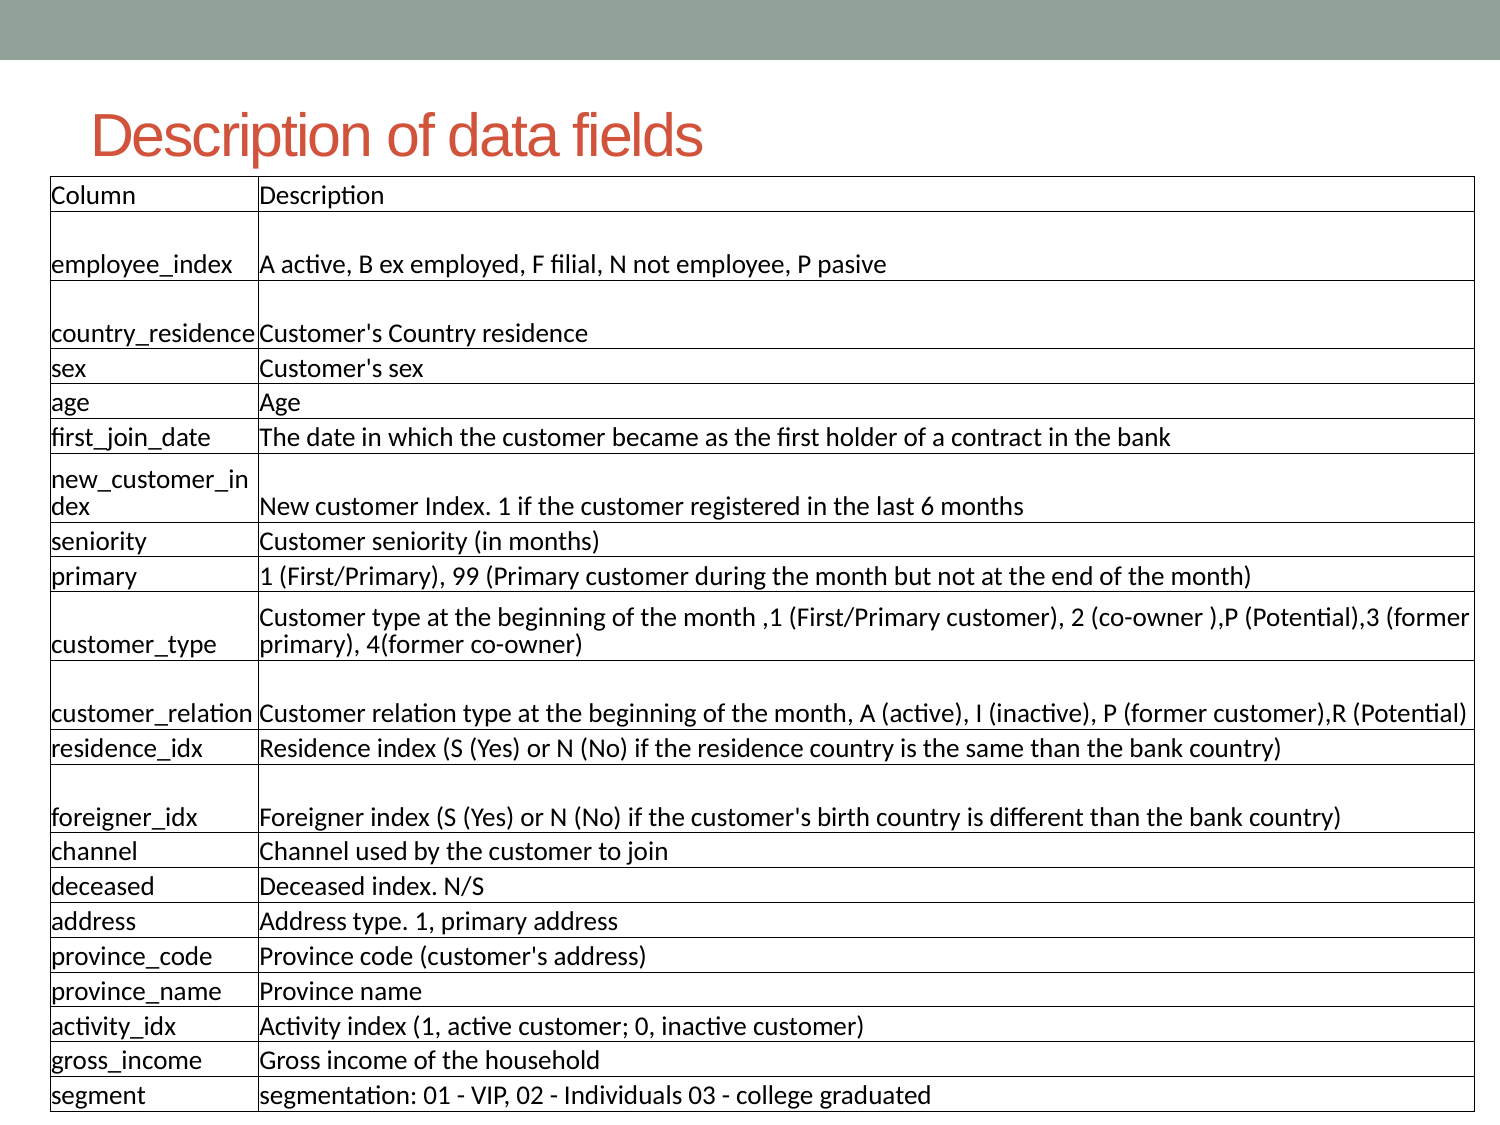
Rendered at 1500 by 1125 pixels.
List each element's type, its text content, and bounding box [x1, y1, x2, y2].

table_cell country_residence [51, 281, 258, 348]
table_cell Customer relation type at the beginning of the month, A (active), I (inactive), P (former customer),R (Potential) [259, 661, 1474, 729]
table_cell A active, B ex employed, F filial, N not employee, P pasive [259, 212, 1474, 280]
table_cell age [51, 384, 258, 418]
table_cell Customer's sex [259, 349, 1474, 383]
table_cell customer_relation [51, 661, 258, 729]
table_cell gross_income [51, 1042, 258, 1076]
table_cell New customer Index. 1 if the customer registered in the last 6 months [259, 454, 1474, 522]
table_cell employee_index [51, 212, 258, 280]
table_cell Customer seniority (in months) [259, 523, 1474, 556]
table_cell seniority [51, 523, 258, 556]
table_cell Channel used by the customer to join [259, 833, 1474, 867]
table_cell Residence index (S (Yes) or N (No) if the residence country is the same than the bank country) [259, 730, 1474, 764]
table_cell Province name [259, 973, 1474, 1006]
table_cell segmentation: 01 - VIP, 02 - Individuals 03 - college graduated [259, 1077, 1474, 1111]
table_cell customer_type [51, 592, 258, 660]
table_cell first_join_date [51, 419, 258, 453]
table_cell province_code [51, 938, 258, 972]
title Description of data fields [75, 87, 1425, 176]
table_cell residence_idx [51, 730, 258, 764]
table_cell Foreigner index (S (Yes) or N (No) if the customer's birth country is different than the bank country) [259, 765, 1474, 832]
table_cell 1 (First/Primary), 99 (Primary customer during the month but not at the end of the month) [259, 557, 1474, 591]
table_cell deceased [51, 868, 258, 902]
table_cell address [51, 903, 258, 937]
table_cell channel [51, 833, 258, 867]
table_cell Age [259, 384, 1474, 418]
table_cell segment [51, 1077, 258, 1111]
table_cell Activity index (1, active customer; 0, inactive customer) [259, 1007, 1474, 1041]
table_cell The date in which the customer became as the first holder of a contract in the bank [259, 419, 1474, 453]
table_cell Deceased index. N/S [259, 868, 1474, 902]
table_cell Gross income of the household [259, 1042, 1474, 1076]
table_header Description [259, 177, 1474, 211]
table_cell province_name [51, 973, 258, 1006]
table_cell sex [51, 349, 258, 383]
table_cell foreigner_idx [51, 765, 258, 832]
table_cell new_customer_index [51, 454, 258, 522]
table_header Column [51, 177, 258, 211]
table_cell Province code (customer's address) [259, 938, 1474, 972]
table_cell activity_idx [51, 1007, 258, 1041]
table_cell Customer type at the beginning of the month ,1 (First/Primary customer), 2 (co-owner ),P (Potential),3 (former primary), 4(former co-owner) [259, 592, 1474, 660]
table_cell primary [51, 557, 258, 591]
table_cell Customer's Country residence [259, 281, 1474, 348]
table_cell Address type. 1, primary address [259, 903, 1474, 937]
